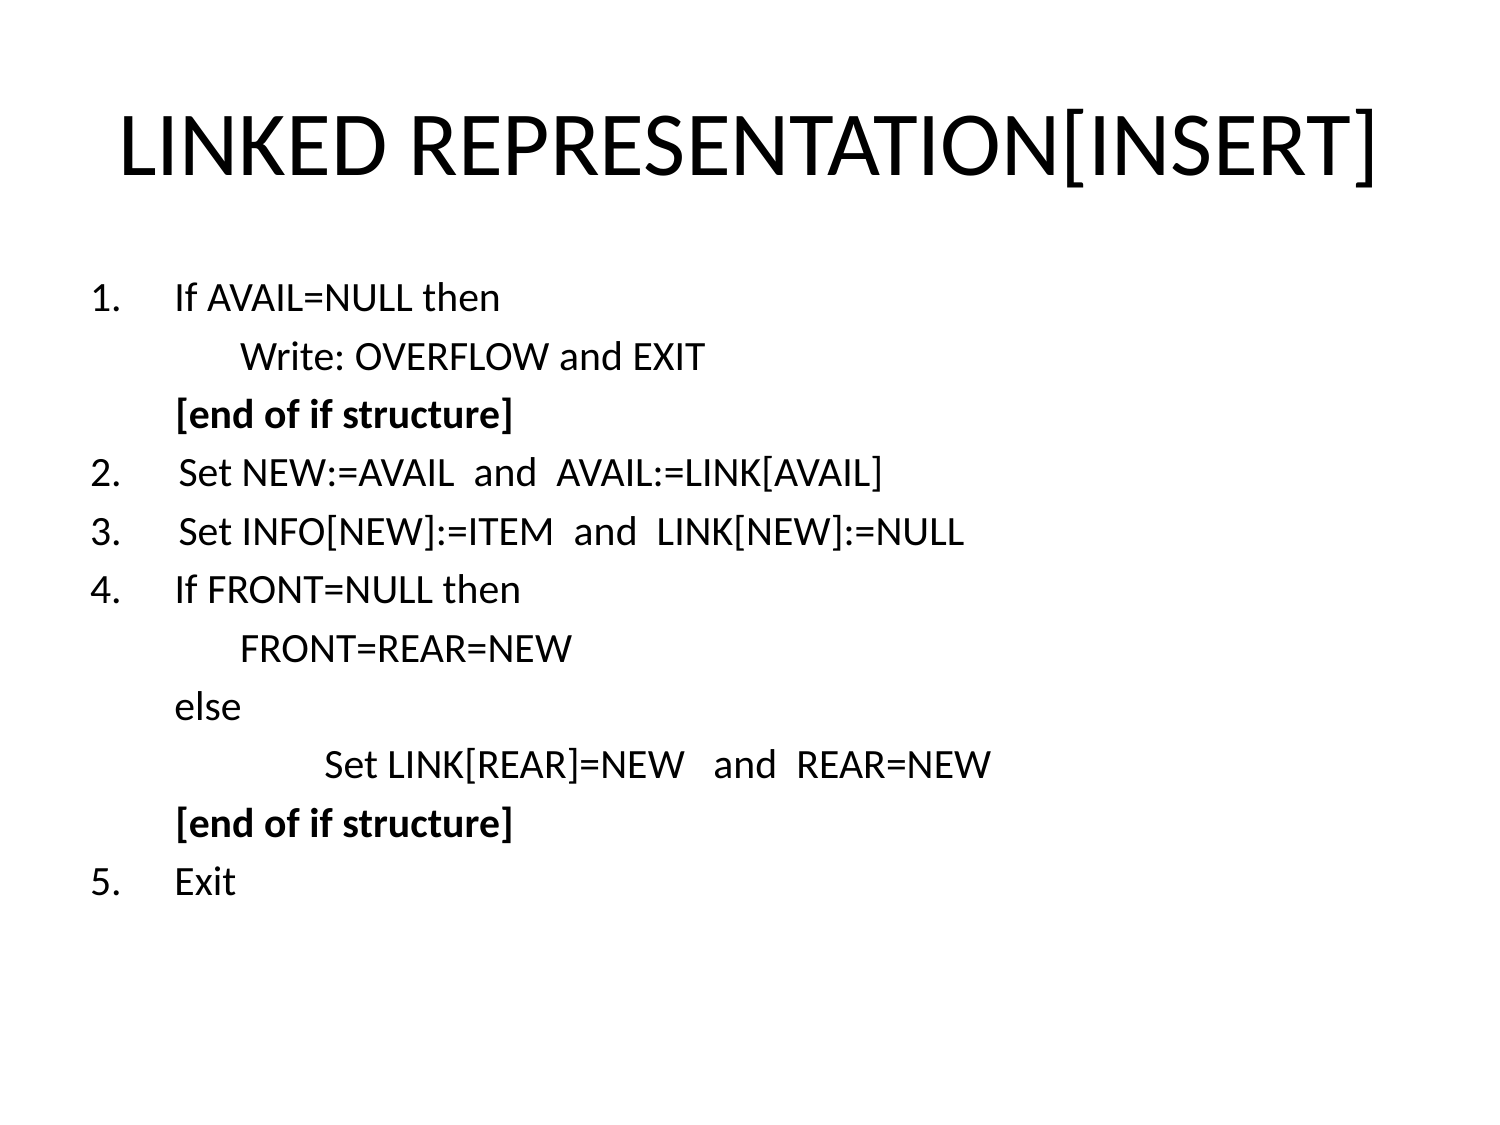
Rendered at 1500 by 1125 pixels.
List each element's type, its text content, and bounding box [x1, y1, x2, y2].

list If AVAIL=NULL then Write: OVERFLOW and EXIT [end of if structure] 2. Set NEW:=AVAIL and AVAIL:=LINK[AVAIL] 3. Set INFO[NEW]:=ITEM and LINK[NEW]:=NULL If FRONT=NULL then FRONT=REAR=NEW else Set LINK[REAR]=NEW and REAR=NEW [end of if structure] 5. Exit [75, 262, 1425, 1005]
title LINKED REPRESENTATION[INSERT] [75, 45, 1425, 233]
